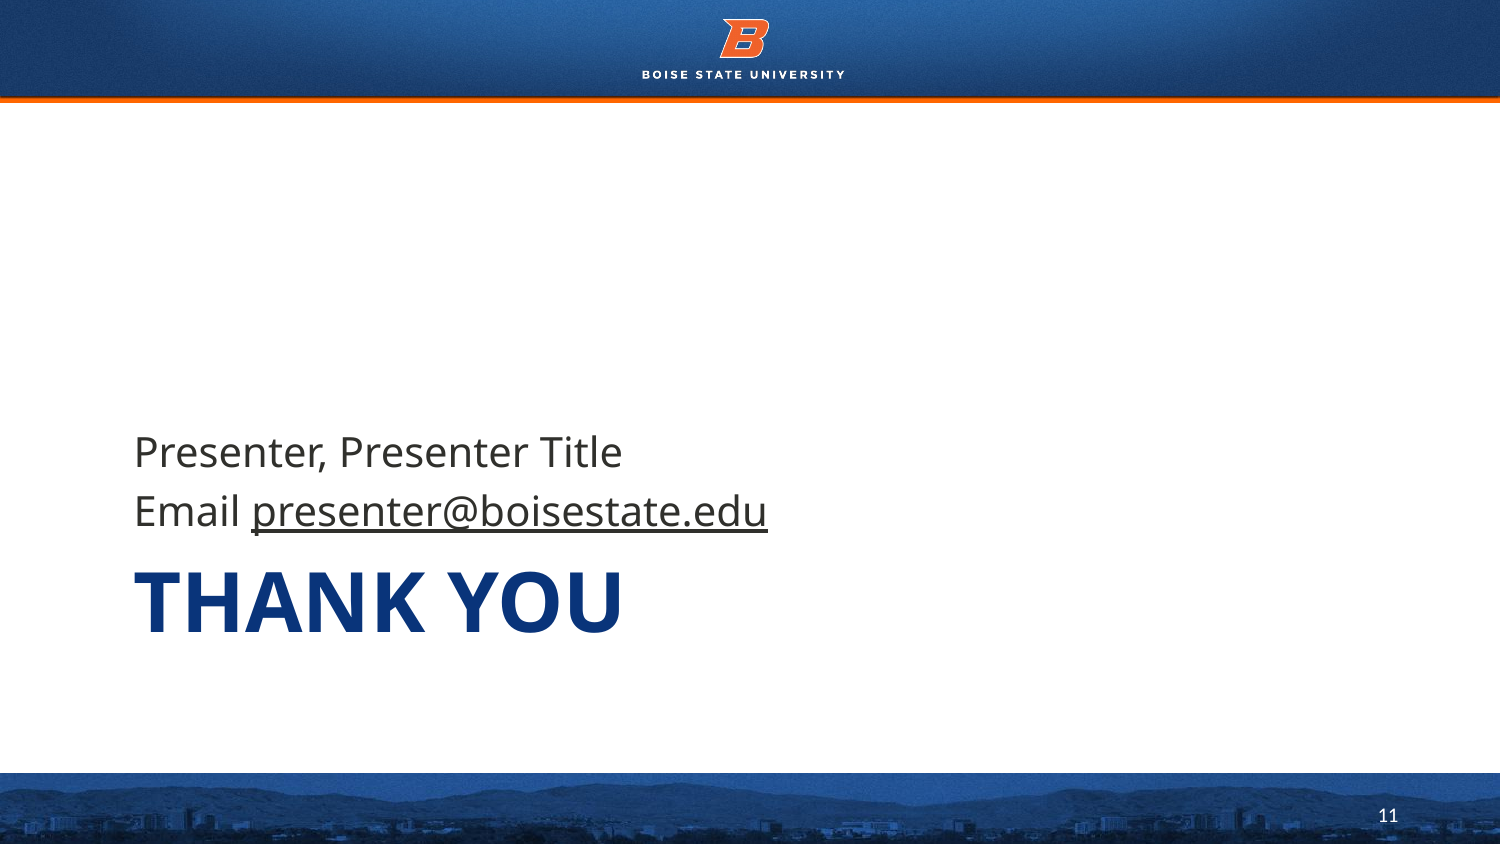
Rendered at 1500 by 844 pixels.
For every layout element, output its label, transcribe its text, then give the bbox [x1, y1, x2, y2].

picture [0, 0, 1500, 103]
list Presenter, Presenter Title Email presenter@boisestate.edu [118, 357, 1394, 543]
picture [0, 773, 1500, 844]
title THANK YOU [118, 543, 1394, 710]
